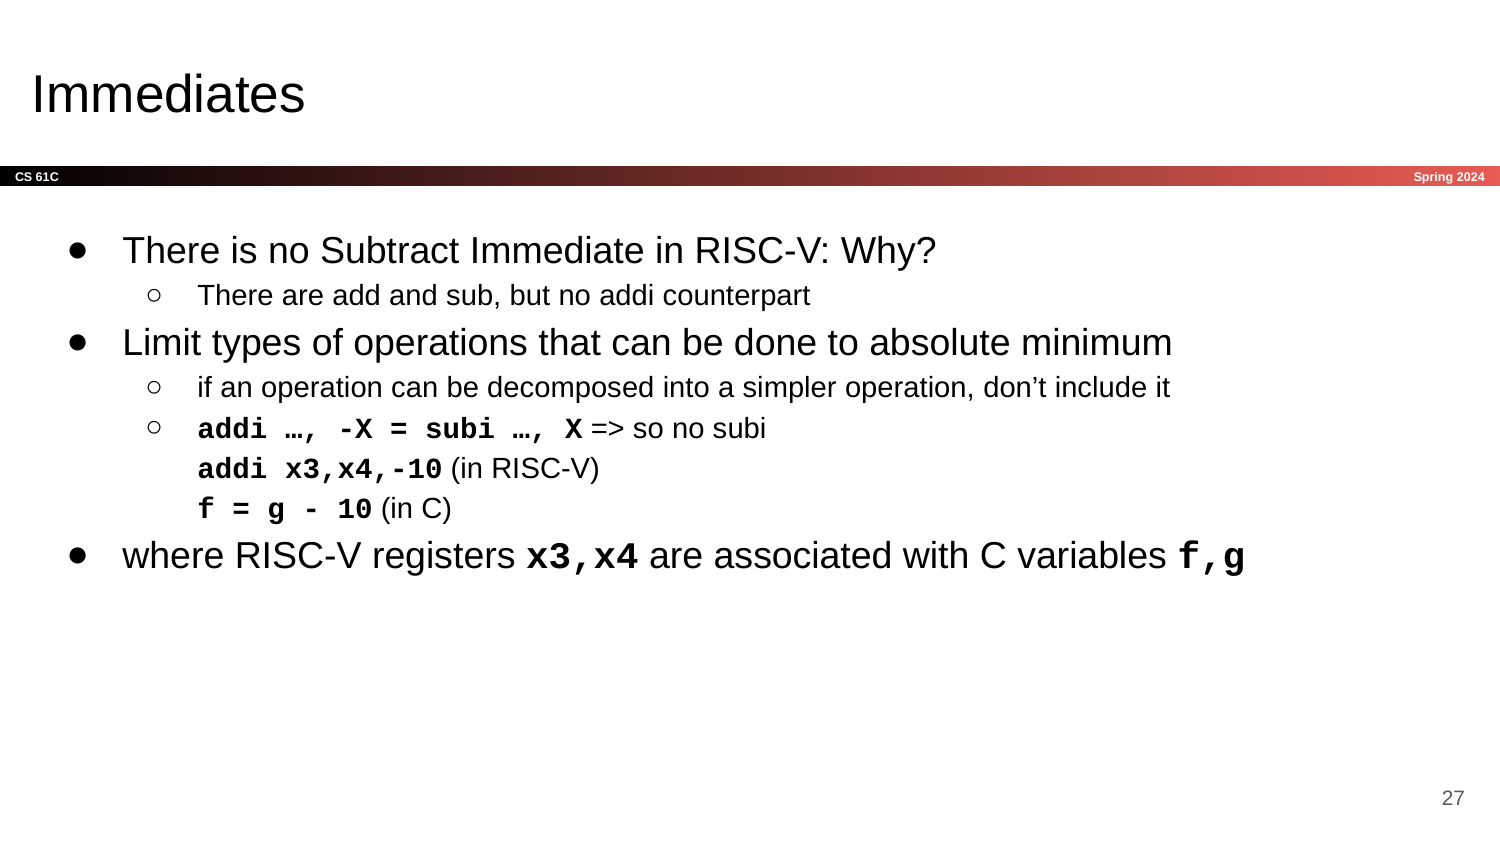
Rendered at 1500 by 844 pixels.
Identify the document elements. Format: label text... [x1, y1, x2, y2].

slide_number ‹#› [1389, 764, 1480, 830]
title Immediates [16, 44, 1415, 139]
list There is no Subtract Immediate in RISC-V: Why? There are add and sub, but no addi counterpart Limit types of operations that can be done to absolute minimum if an operation can be decomposed into a simpler operation, don’t include it addi …, -X = subi …, X => so no subi addi x3,x4,-10 (in RISC-V) f = g - 10 (in C) where RISC-V registers x3,x4 are associated with C variables f,g [32, 204, 1431, 823]
